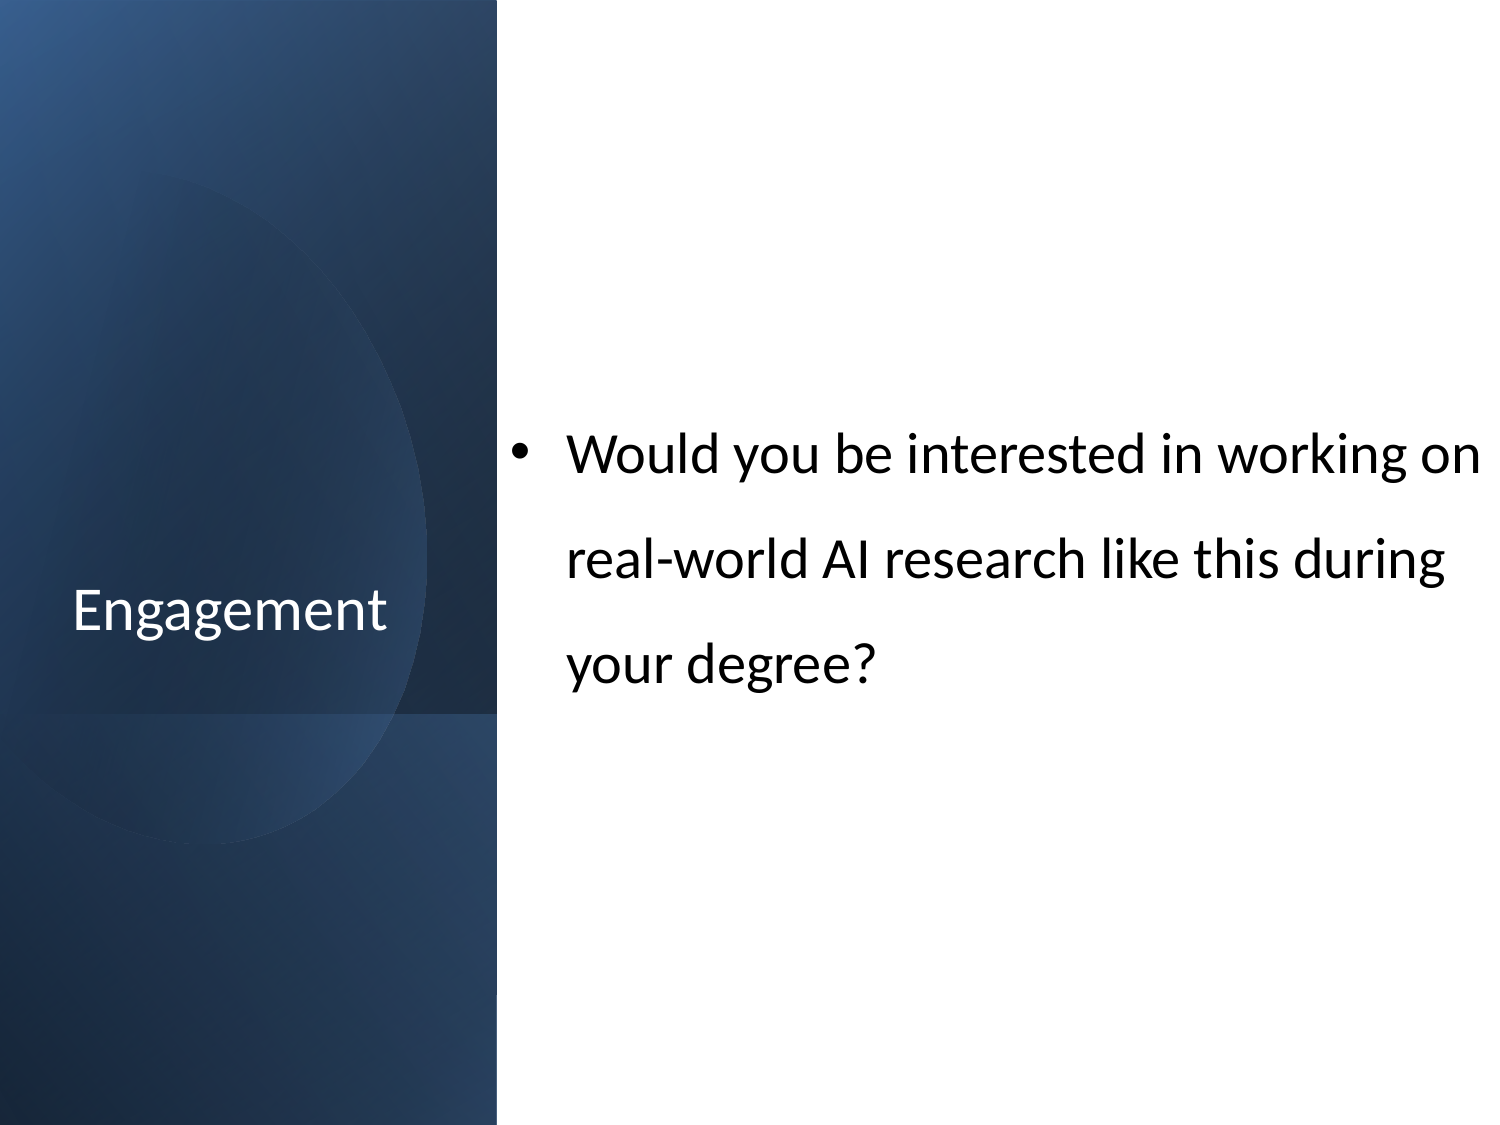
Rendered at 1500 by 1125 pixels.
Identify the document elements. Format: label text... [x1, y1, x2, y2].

text_box [499, 0, 1500, 1125]
text_box [0, 0, 499, 1125]
list Would you be interested in working on real-world AI research like this during your degree? [494, 335, 1498, 740]
text_box [725, 537, 775, 588]
title Engagement [57, 96, 452, 652]
